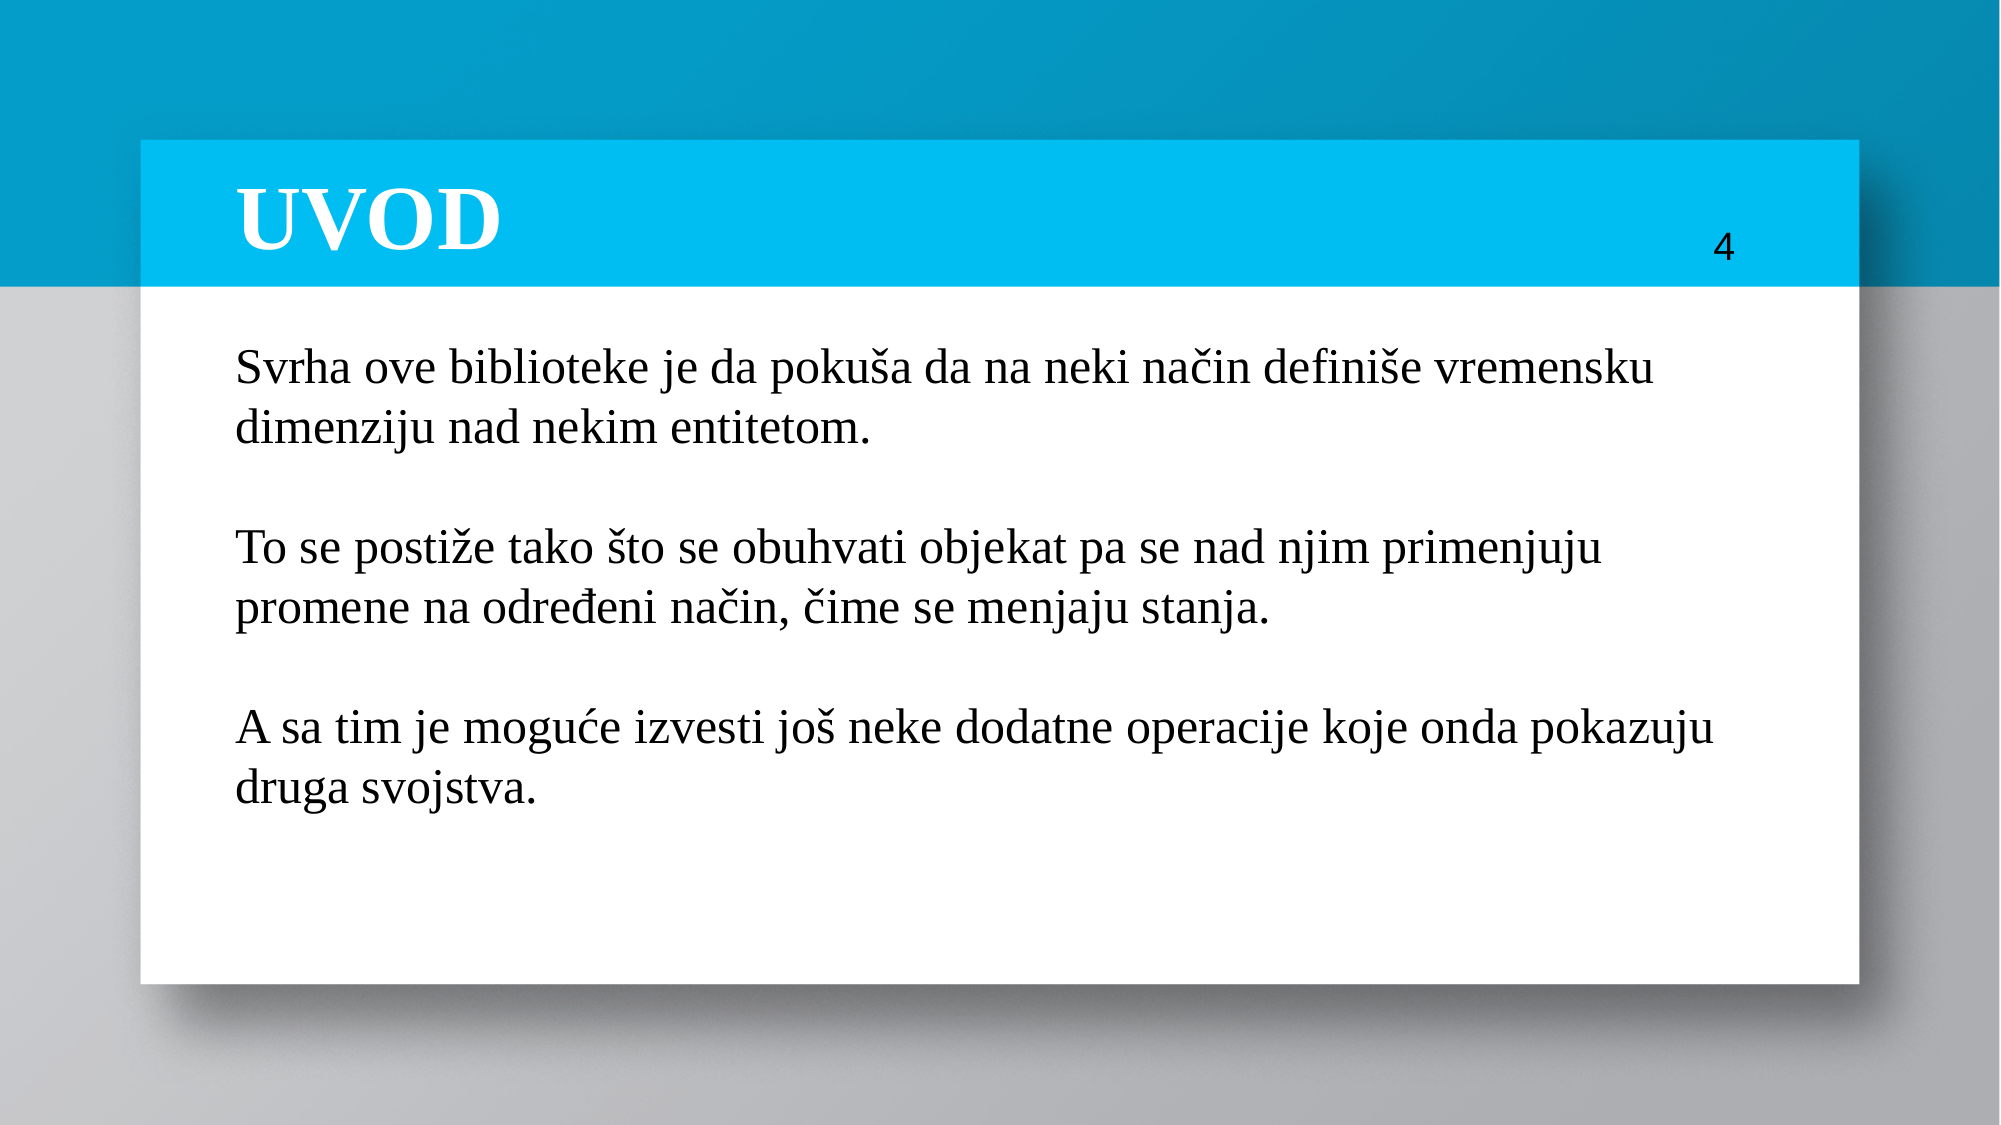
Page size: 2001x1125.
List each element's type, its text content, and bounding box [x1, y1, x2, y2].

picture [0, 287, 2000, 1125]
text_box <number> [1698, 141, 1819, 289]
text_box UVOD [220, 141, 1698, 289]
text_box Svrha ove biblioteke je da pokuša da na neki način definiše vremensku dimenziju nad nekim entitetom. To se postiže tako što se obuhvati objekat pa se nad njim primenjuju promene na određeni način, čime se menjaju stanja. A sa tim je moguće izvesti još neke dodatne operacije koje onda pokazuju druga svojstva. [220, 313, 1781, 922]
